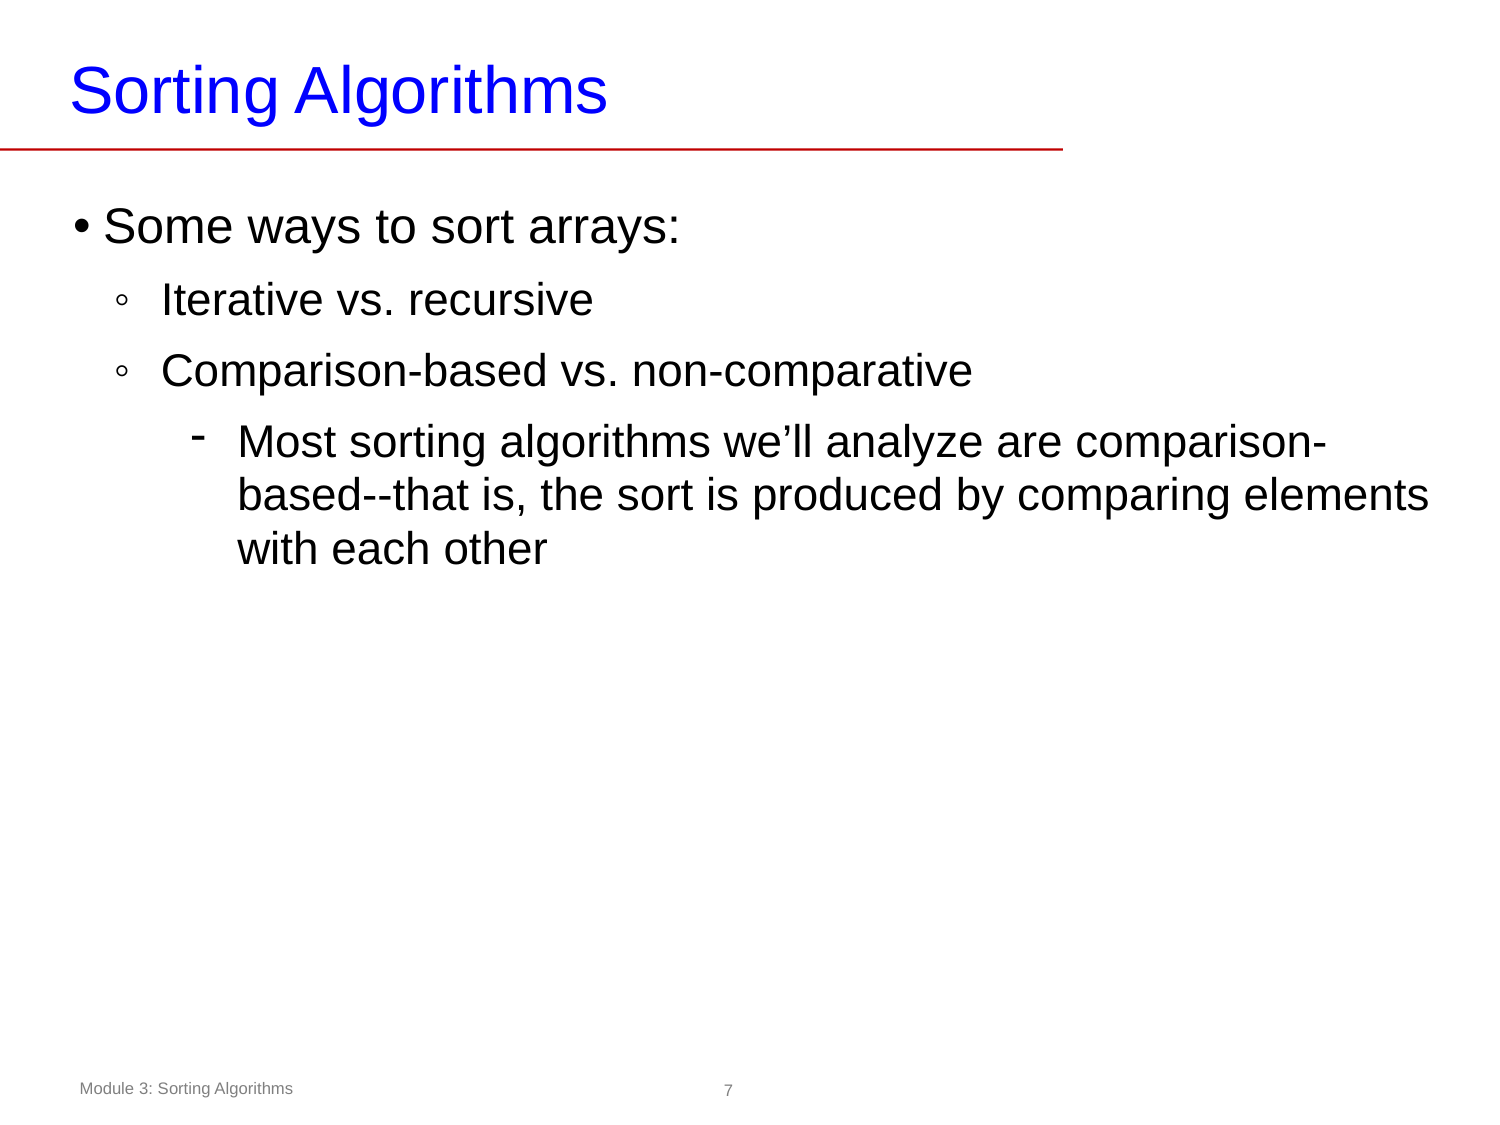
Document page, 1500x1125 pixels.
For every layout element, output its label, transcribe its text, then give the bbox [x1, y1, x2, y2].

title Sorting Algorithms [57, 41, 1173, 133]
list Some ways to sort arrays: Iterative vs. recursive Comparison-based vs. non-comparative Most sorting algorithms we’ll analyze are comparison-based--that is, the sort is produced by comparing elements with each other [57, 188, 1457, 1012]
